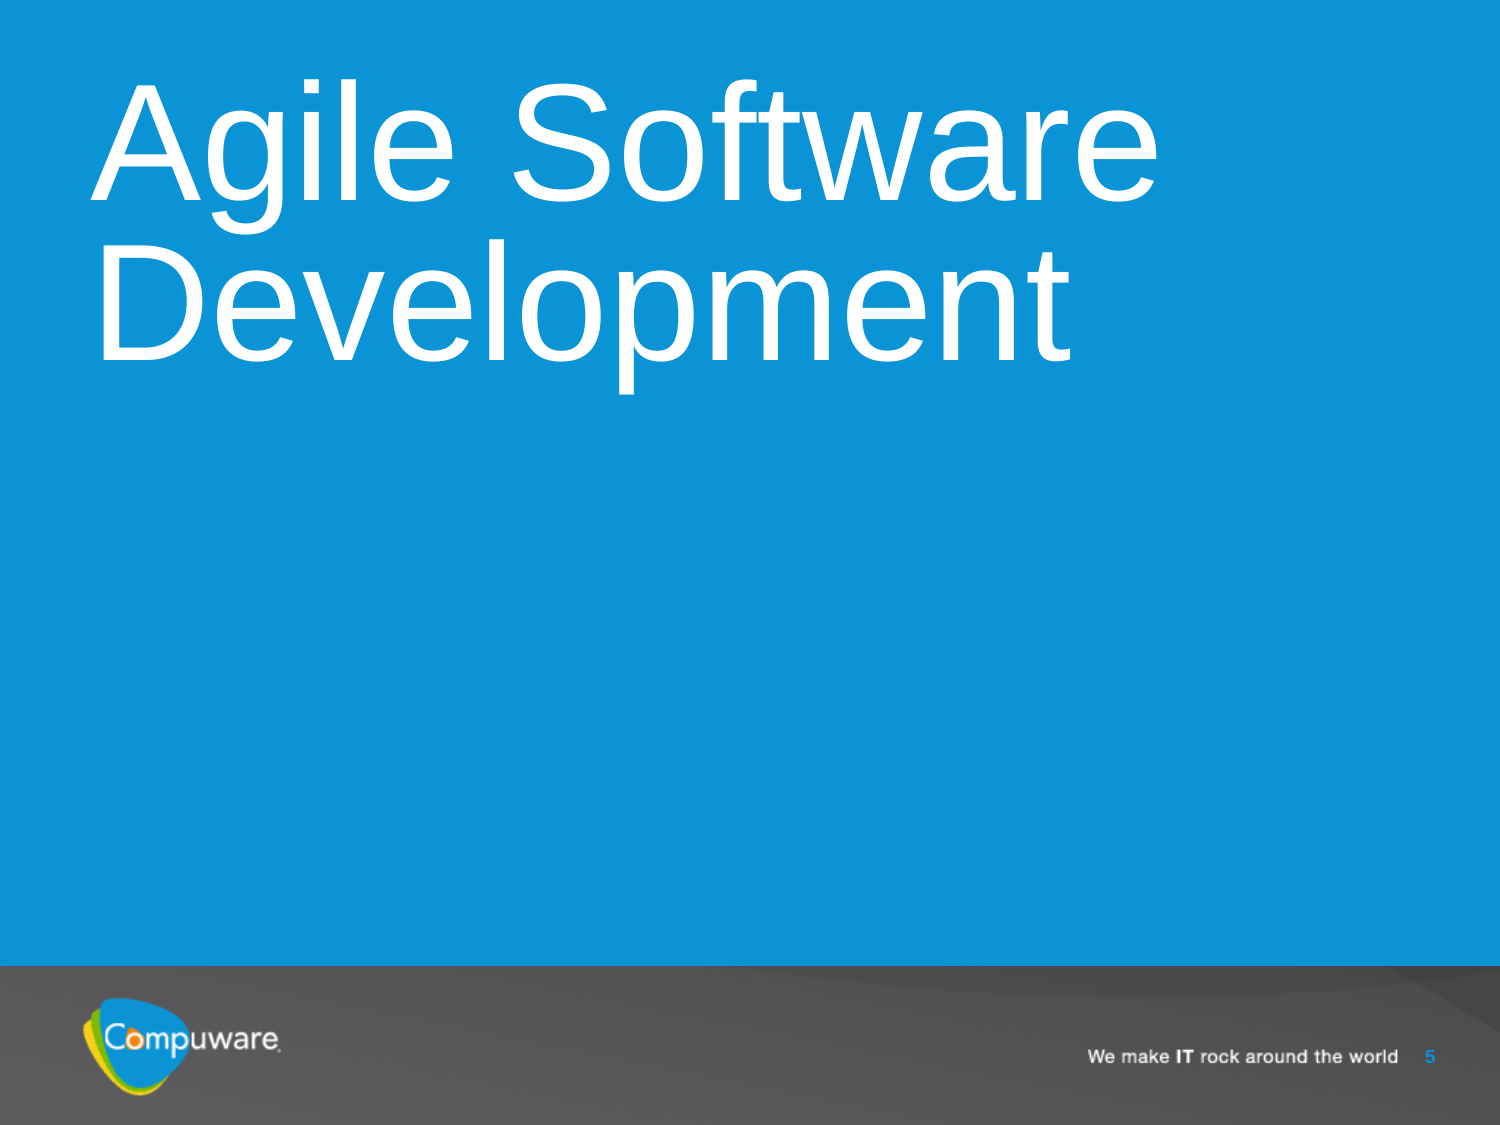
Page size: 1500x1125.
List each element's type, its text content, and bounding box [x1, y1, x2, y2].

picture [104, 253, 202, 359]
picture [523, 271, 600, 361]
title Agile Software Development [74, 64, 1388, 253]
picture [848, 271, 925, 361]
picture [394, 271, 471, 361]
picture [490, 253, 503, 359]
picture [218, 271, 295, 361]
picture [713, 271, 828, 359]
picture [619, 271, 693, 394]
picture [944, 271, 1013, 359]
picture [304, 272, 383, 359]
picture [0, 967, 1500, 1125]
picture [1028, 253, 1070, 361]
slide_number 5 [1424, 1037, 1500, 1125]
